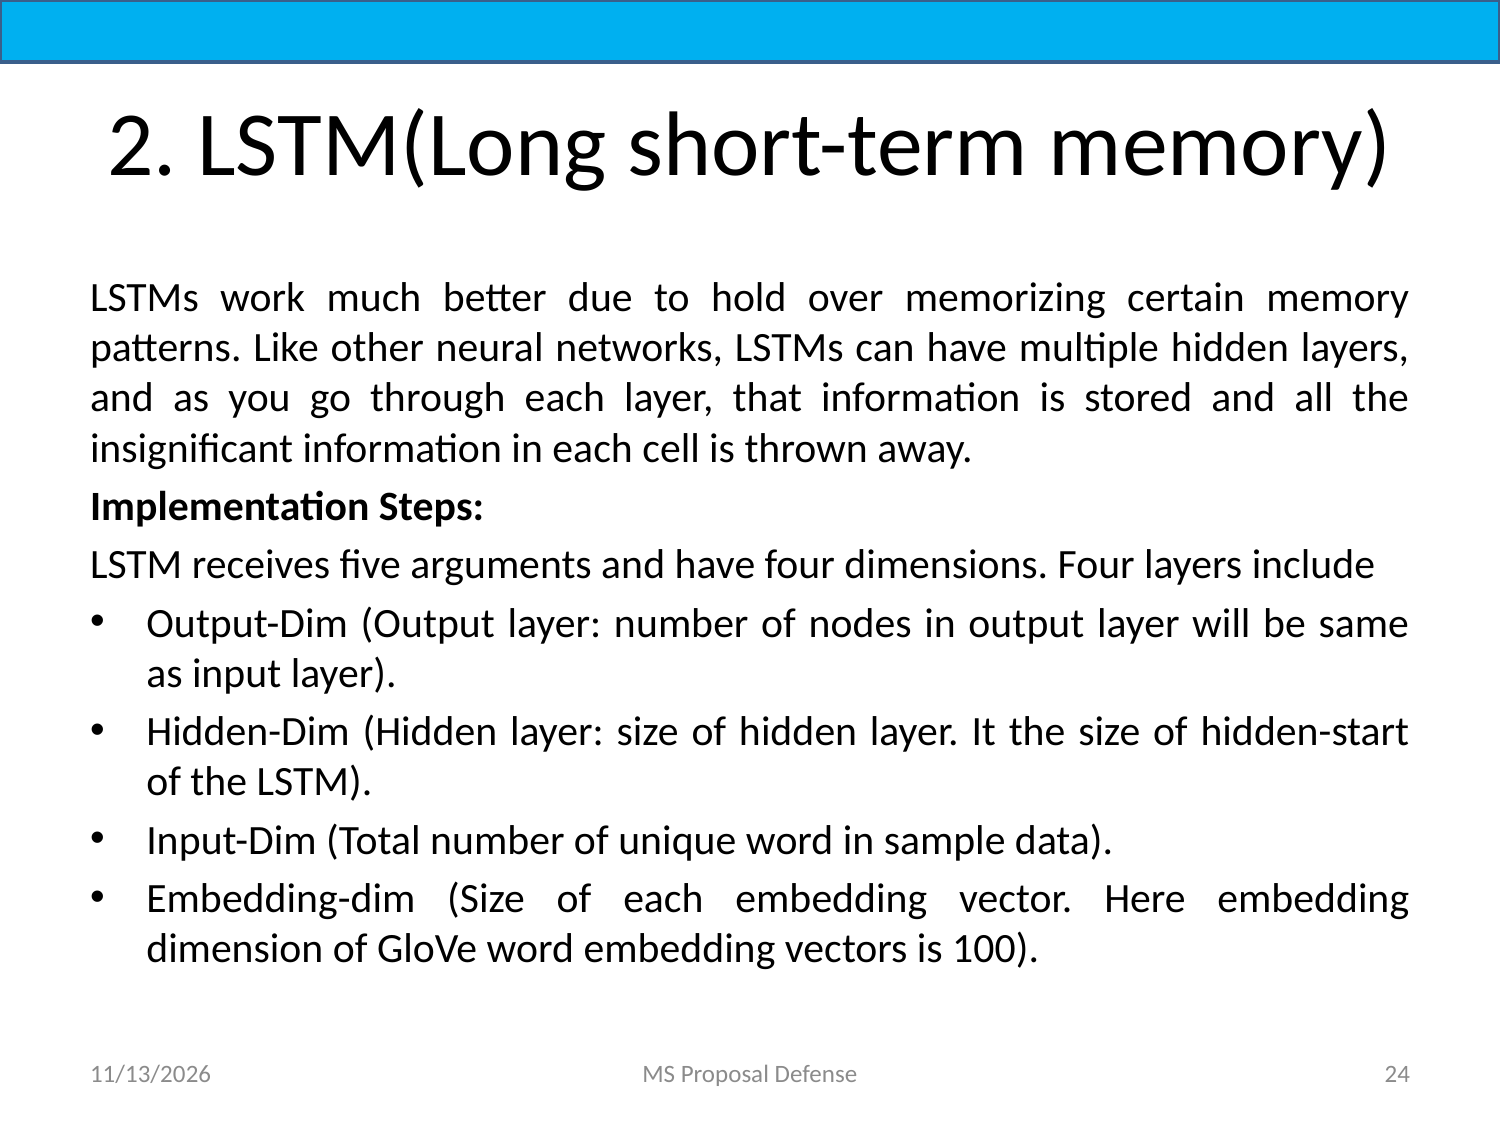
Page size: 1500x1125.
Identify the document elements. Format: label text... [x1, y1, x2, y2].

title 2. LSTM(Long short-term memory) [75, 45, 1425, 233]
slide_number 24 [1074, 1042, 1425, 1103]
footer MS Proposal Defense [512, 1042, 988, 1103]
list LSTMs work much better due to hold over memorizing certain memory patterns. Like other neural networks, LSTMs can have multiple hidden layers, and as you go through each layer, that information is stored and all the insignificant information in each cell is thrown away. Implementation Steps: LSTM receives five arguments and have four dimensions. Four layers include Output-Dim (Output layer: number of nodes in output layer will be same as input layer). Hidden-Dim (Hidden layer: size of hidden layer. It the size of hidden-start of the LSTM). Input-Dim (Total number of unique word in sample data). Embedding-dim (Size of each embedding vector. Here embedding dimension of GloVe word embedding vectors is 100). [75, 262, 1425, 1005]
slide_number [75, 1042, 425, 1103]
